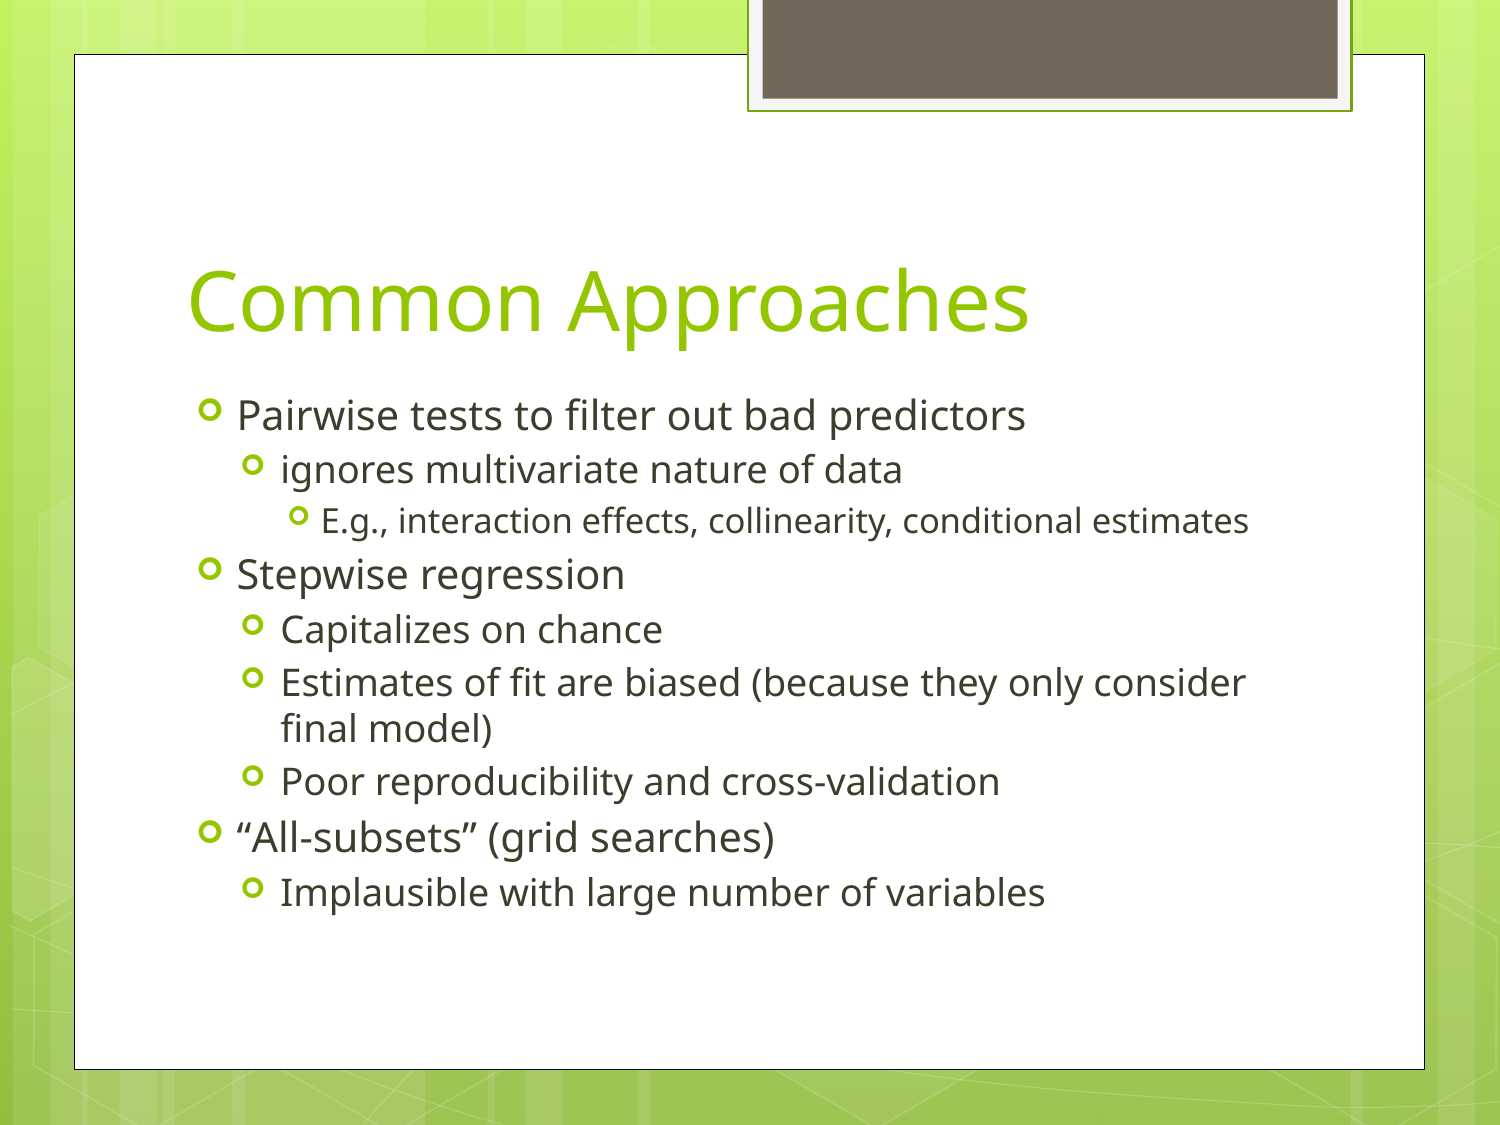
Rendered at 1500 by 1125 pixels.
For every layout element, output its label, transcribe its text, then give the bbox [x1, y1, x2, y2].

list Pairwise tests to filter out bad predictors ignores multivariate nature of data E.g., interaction effects, collinearity, conditional estimates Stepwise regression Capitalizes on chance Estimates of fit are biased (because they only consider final model) Poor reproducibility and cross-validation “All-subsets” (grid searches) Implausible with large number of variables [171, 381, 1283, 957]
title Common Approaches [171, 168, 1324, 357]
